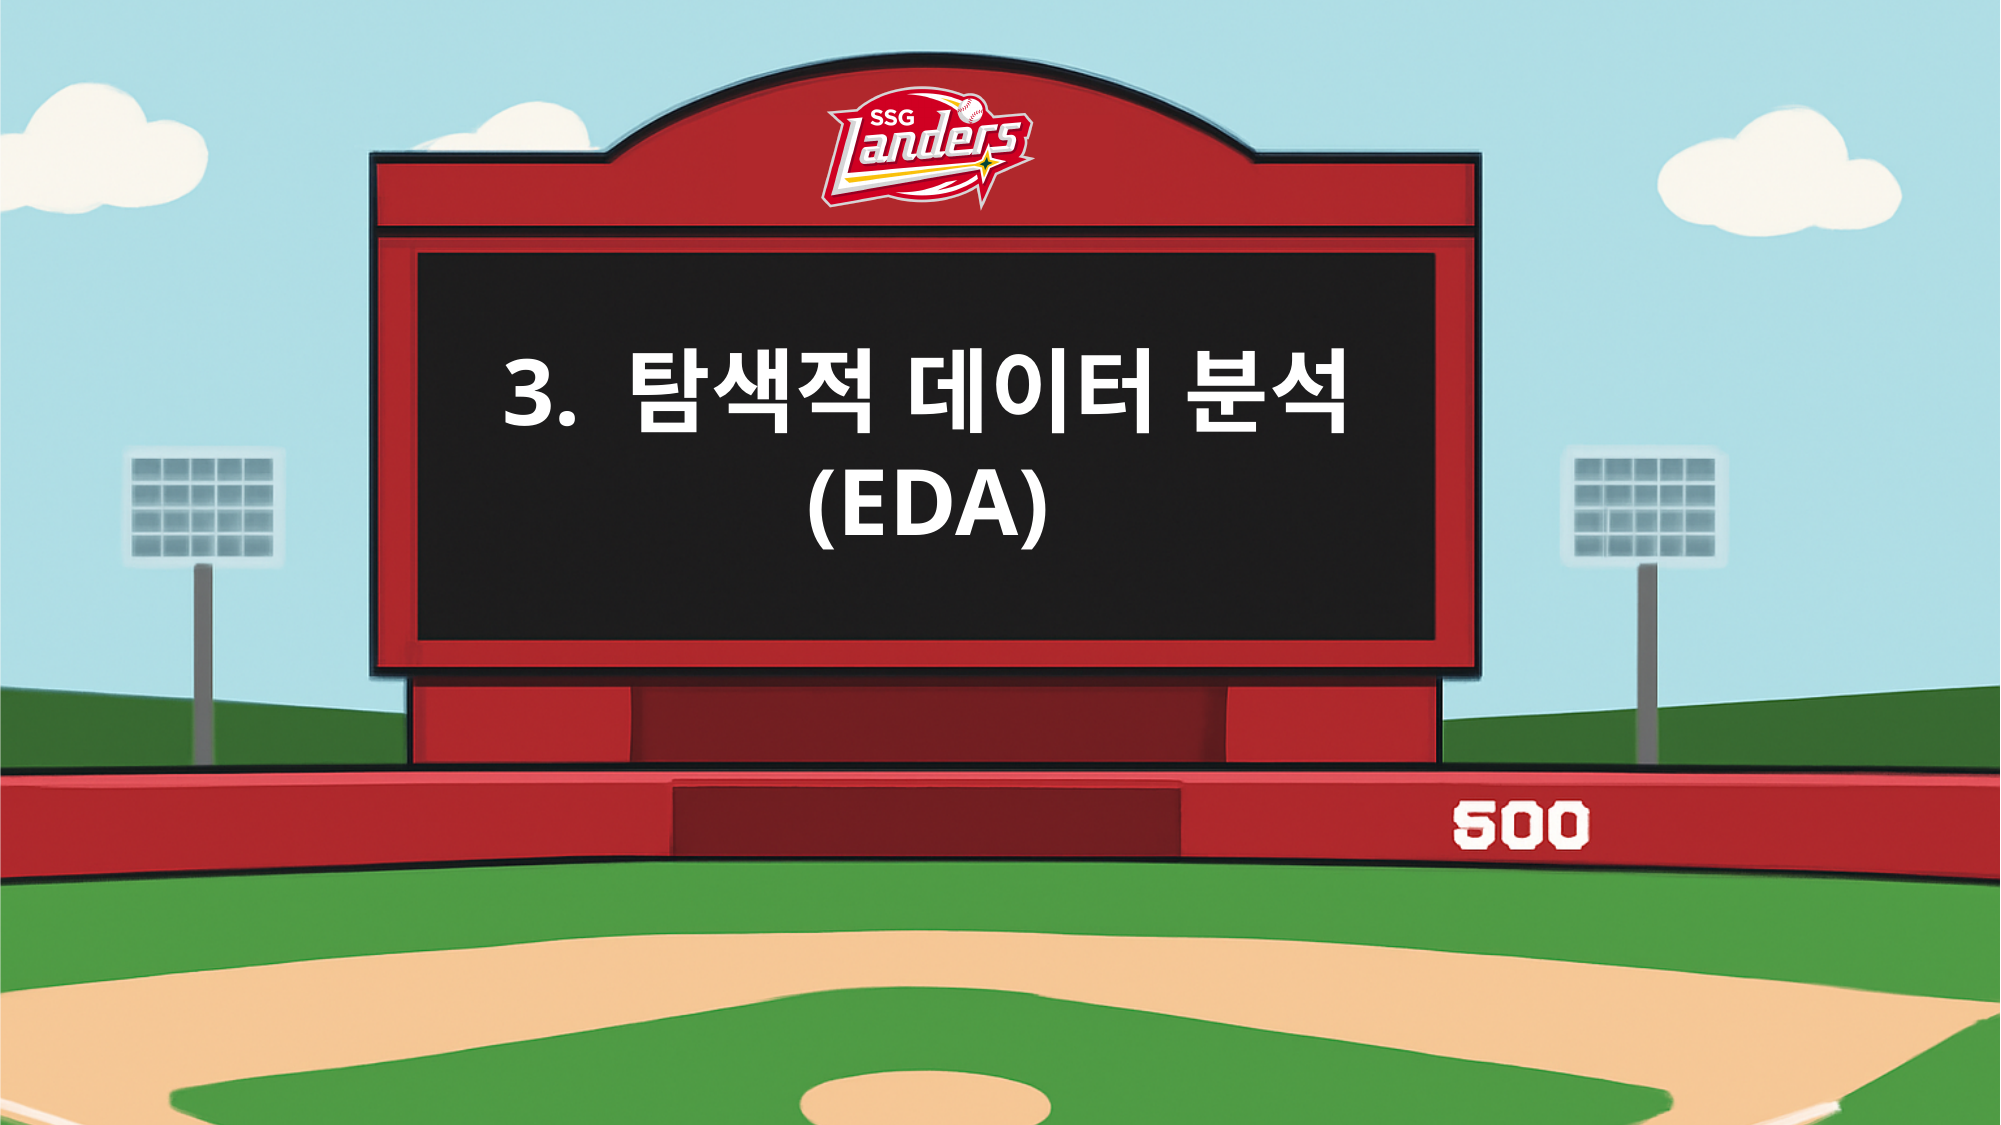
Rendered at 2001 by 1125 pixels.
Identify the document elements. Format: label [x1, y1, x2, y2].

picture [681, 46, 1175, 251]
text_box [0, 0, 2000, 1125]
